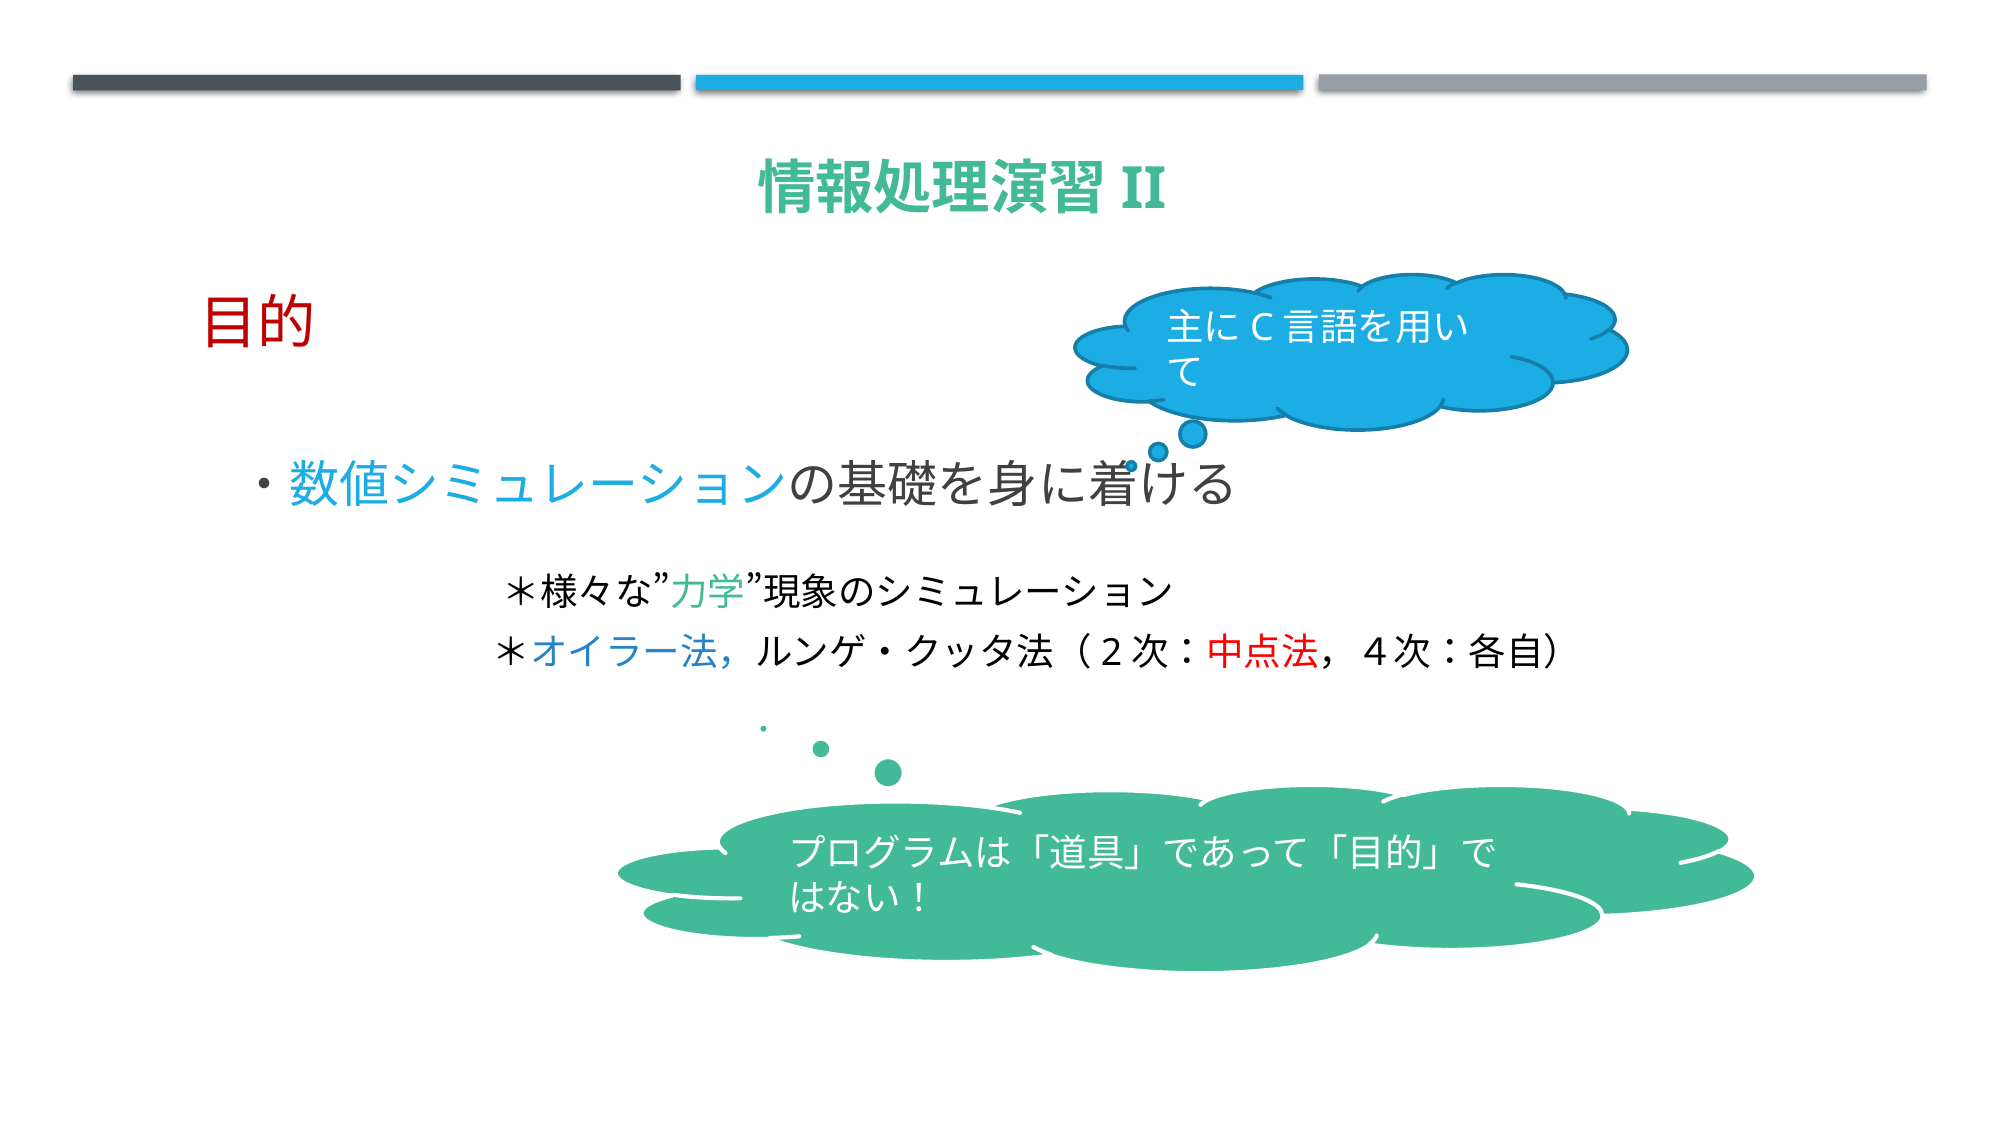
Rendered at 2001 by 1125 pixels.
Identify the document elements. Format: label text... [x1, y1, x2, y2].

text_box 主にC言語を用いて [1147, 441, 1169, 463]
text_box プログラムは「道具」であって「目的」ではない！ [870, 755, 906, 791]
text_box ＊様々な”力学”現象のシミュレーション [487, 560, 1189, 620]
text_box ＊オイラー法，ルンゲ・クッタ法（2次：中点法，４次：各自） [477, 620, 1597, 681]
text_box プログラムは「道具」であって「目的」ではない！ [808, 736, 834, 762]
text_box 主にC言語を用いて [1073, 272, 1630, 449]
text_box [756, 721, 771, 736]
text_box プログラムは「道具」であって「目的」ではない！ [613, 782, 1759, 976]
text_box 目的 [184, 277, 332, 363]
text_box 主にC言語を用いて [1125, 459, 1138, 473]
list ・数値シミュレーションの基礎を身に着ける [224, 496, 1950, 661]
title 情報処理演習II [57, 141, 1867, 228]
